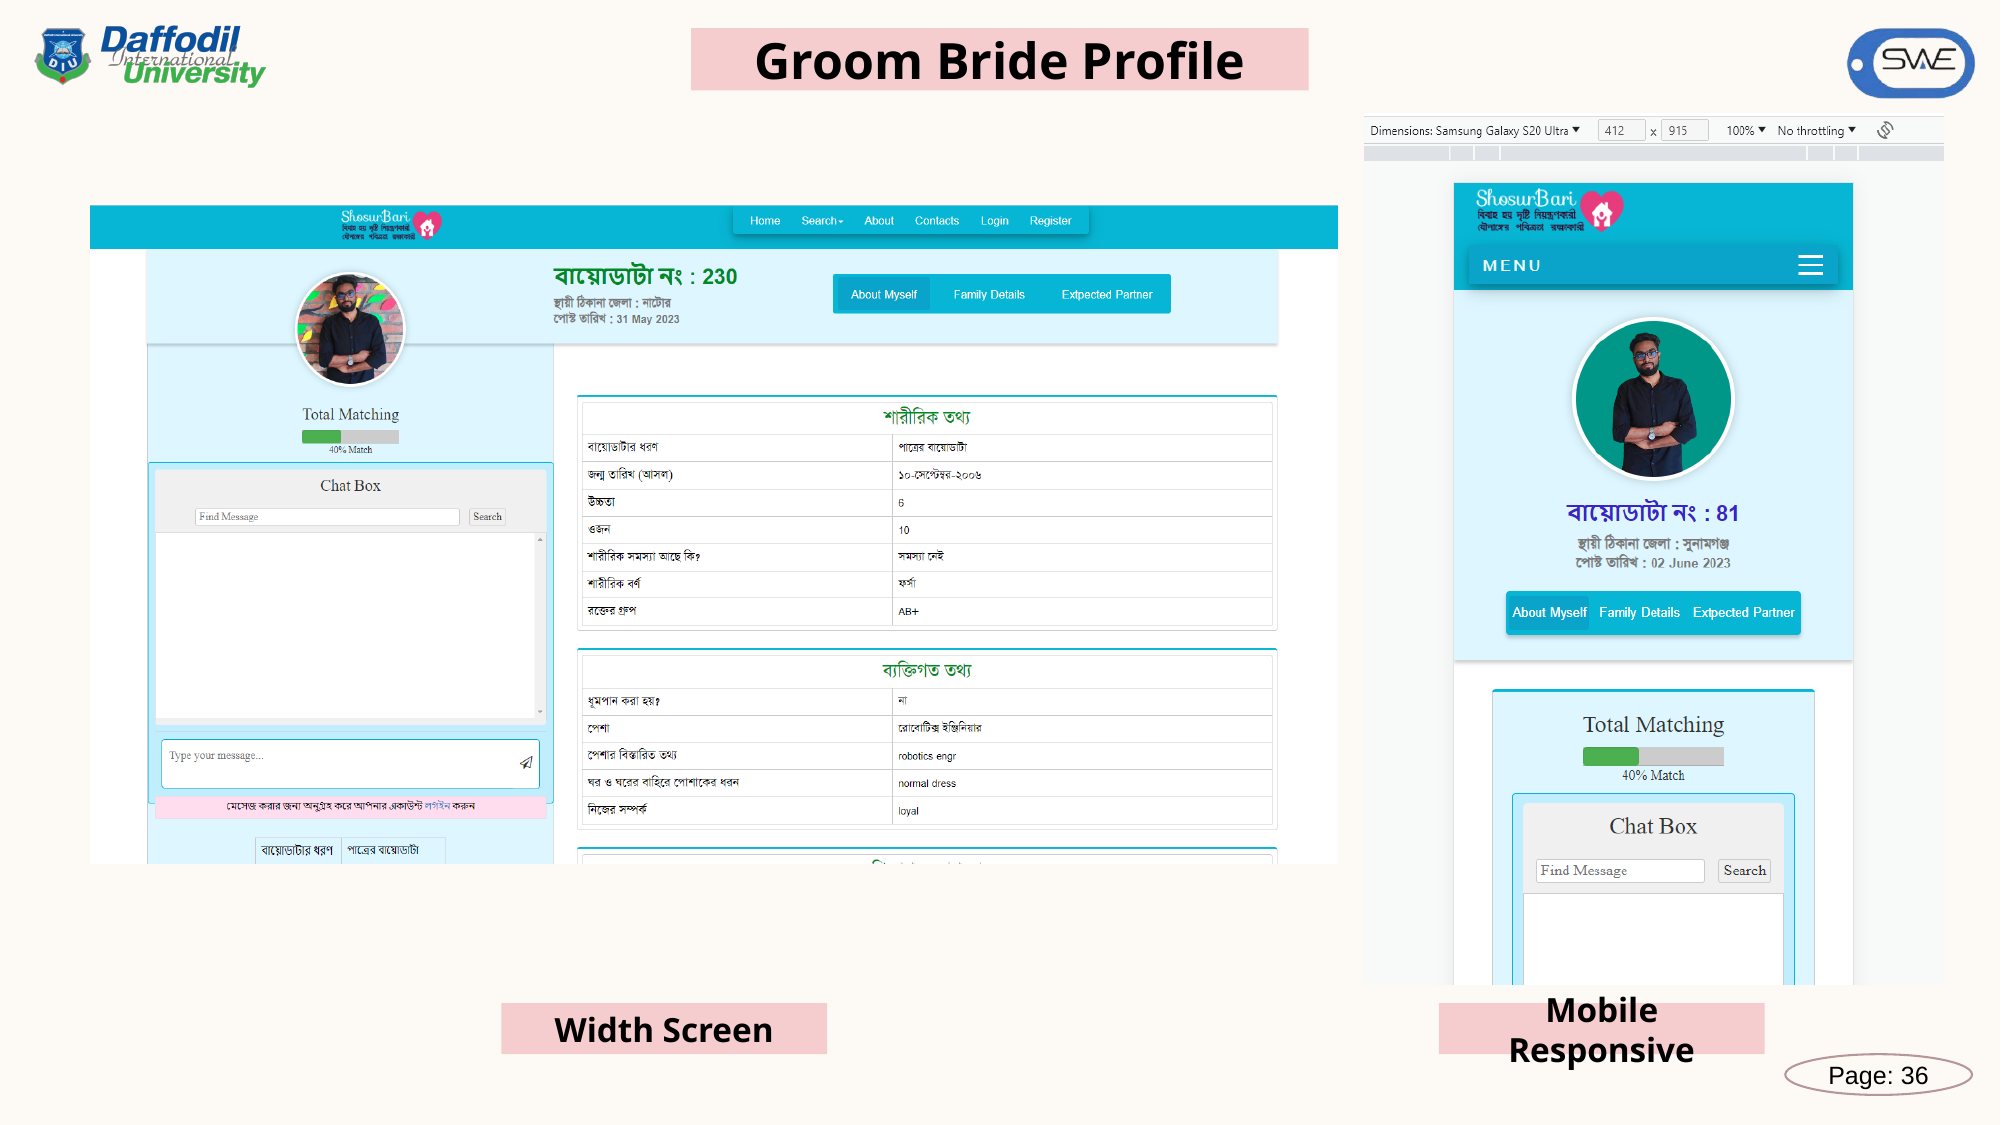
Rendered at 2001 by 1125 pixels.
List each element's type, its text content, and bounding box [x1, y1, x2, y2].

text_box Width Screen [500, 1002, 828, 1055]
text_box Page: 36 [1784, 1053, 1974, 1096]
picture [1364, 5, 1978, 985]
text_box Mobile Responsive [1438, 1002, 1766, 1055]
text_box Groom Bride Profile [690, 27, 1310, 92]
picture [34, 25, 267, 88]
picture [90, 203, 1338, 864]
